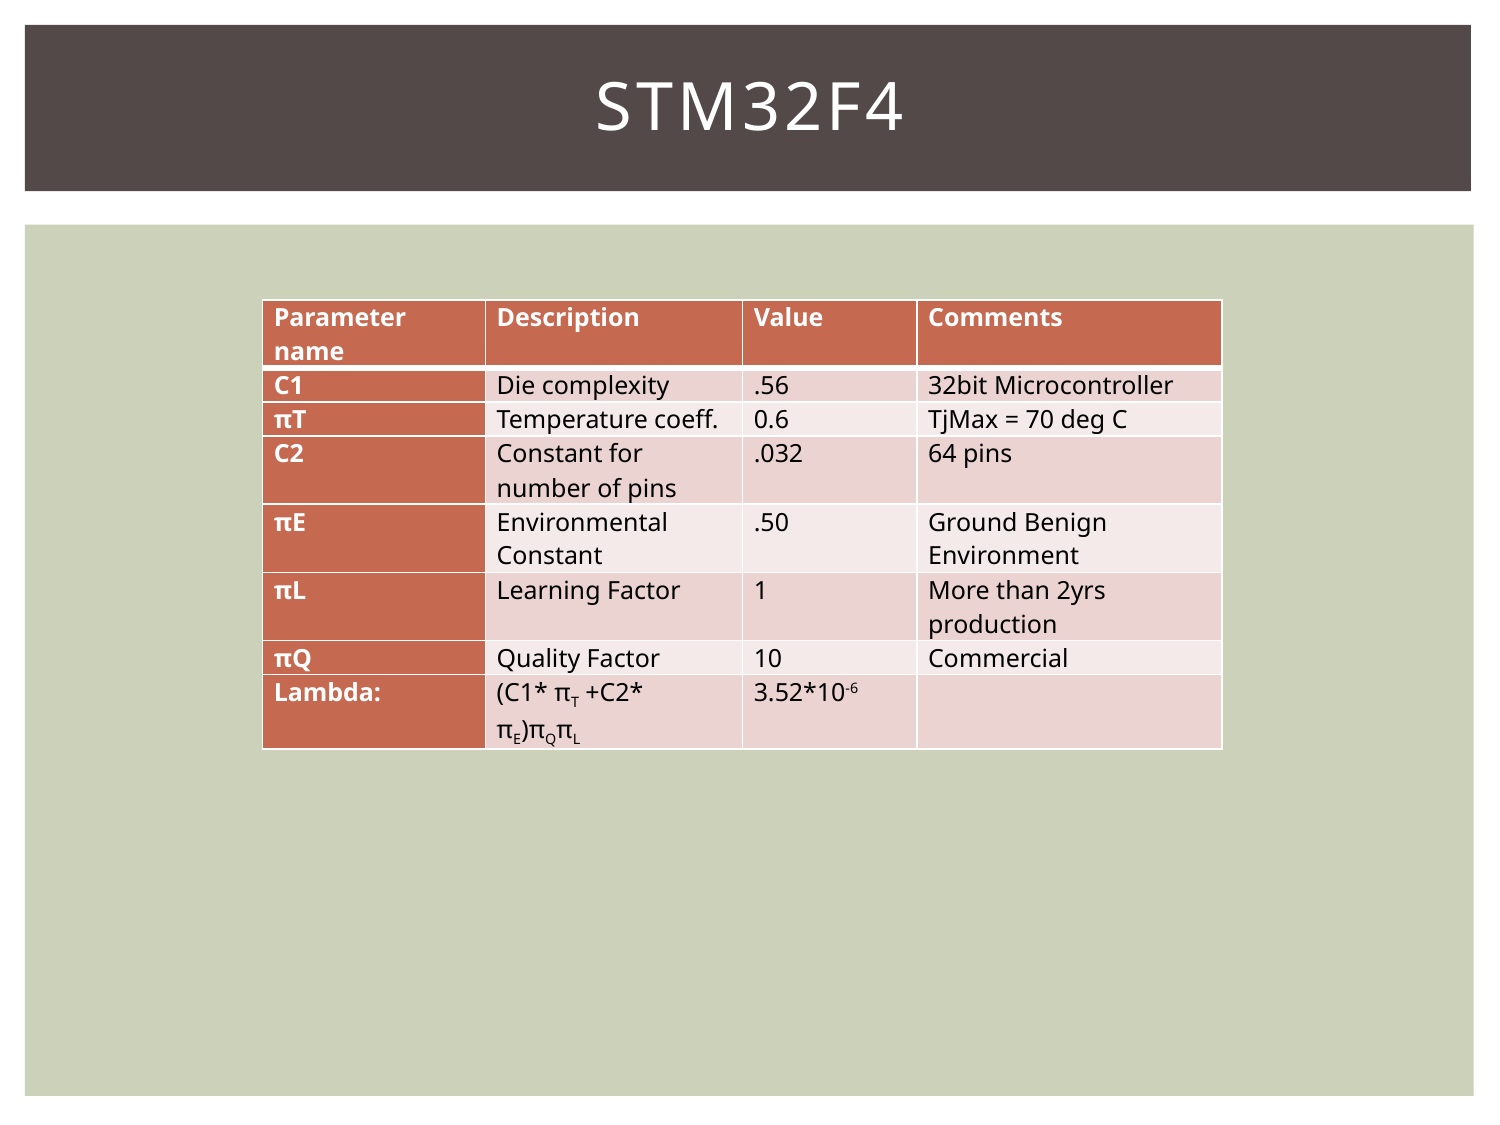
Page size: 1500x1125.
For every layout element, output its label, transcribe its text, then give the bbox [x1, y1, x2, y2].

table_cell Die complexity [486, 371, 742, 401]
table_cell 0.6 [743, 403, 916, 435]
title STM32F4 [62, 58, 1438, 150]
table_header Value [743, 301, 916, 365]
table_cell Lambda: [263, 675, 485, 748]
table_header Parameter name [263, 301, 485, 365]
table_cell 32bit Microcontroller [918, 371, 1221, 401]
table_cell πQ [263, 641, 485, 674]
table_cell More than 2yrs production [918, 573, 1221, 640]
table_cell Environmental Constant [486, 505, 742, 572]
table_cell C1 [263, 371, 485, 401]
table_cell Ground Benign Environment [918, 505, 1221, 572]
table_cell .56 [743, 371, 916, 401]
table_cell πL [263, 573, 485, 640]
table_cell TjMax = 70 deg C [918, 403, 1221, 435]
table_cell 1 [743, 573, 916, 640]
table_cell 64 pins [918, 437, 1221, 503]
table_cell .032 [743, 437, 916, 503]
table_cell .50 [743, 505, 916, 572]
table_cell 3.52*10-6 [743, 675, 916, 748]
table_cell Commercial [918, 641, 1221, 674]
table_cell 10 [743, 641, 916, 674]
table_cell (C1* πT +C2* πE)πQπL [486, 675, 742, 748]
table_header Comments [918, 301, 1221, 365]
table_cell Constant for number of pins [486, 437, 742, 503]
table_cell [918, 675, 1221, 748]
table_cell C2 [263, 437, 485, 503]
table_cell Quality Factor [486, 641, 742, 674]
table_header Description [486, 301, 742, 365]
table_cell Temperature coeff. [486, 403, 742, 435]
table_cell Learning Factor [486, 573, 742, 640]
table_cell πT [263, 403, 485, 435]
table_cell πE [263, 505, 485, 572]
